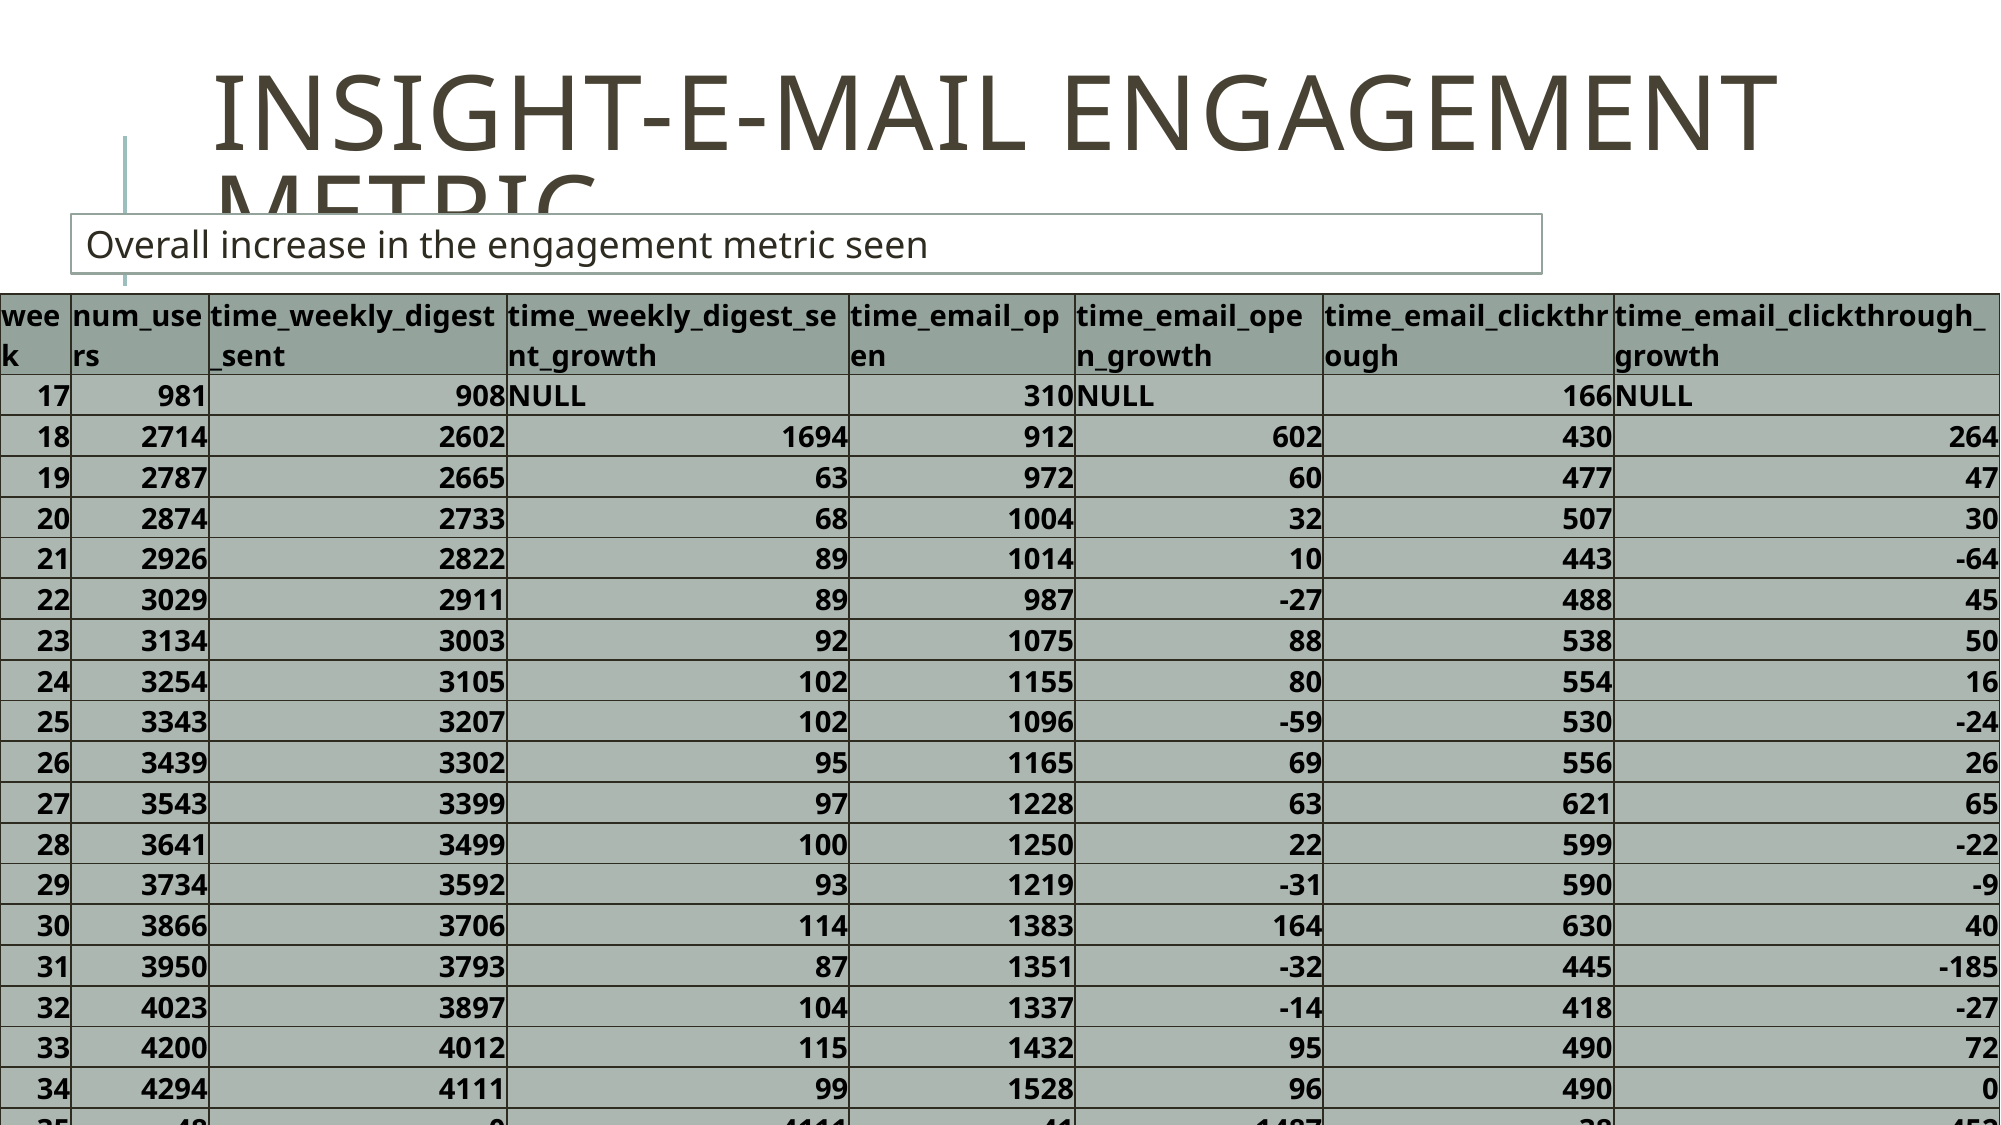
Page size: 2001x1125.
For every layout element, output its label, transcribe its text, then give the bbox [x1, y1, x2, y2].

table_cell 30 [1, 905, 70, 944]
table_cell 908 [210, 375, 506, 414]
table_cell 68 [508, 498, 848, 537]
table_cell 972 [850, 457, 1074, 496]
table_cell 1337 [850, 987, 1074, 1026]
table_cell -27 [1615, 987, 1999, 1026]
table_header time_email_clickthrough_growth [1615, 295, 1999, 374]
table_cell 3950 [72, 946, 208, 985]
table_cell 97 [508, 783, 848, 822]
table_cell 1694 [508, 416, 848, 455]
table_header time_email_open_growth [1076, 295, 1322, 374]
table_cell 310 [850, 375, 1074, 414]
table_cell 630 [1324, 905, 1613, 944]
table_cell 556 [1324, 742, 1613, 781]
table_cell 10 [1076, 538, 1322, 577]
table_cell 1219 [850, 864, 1074, 903]
table_cell 92 [508, 620, 848, 659]
table_cell 72 [1615, 1027, 1999, 1066]
table_cell 2822 [210, 538, 506, 577]
table_cell 38 [1324, 1109, 1613, 1125]
table_cell 96 [1076, 1068, 1322, 1107]
table_cell 26 [1, 742, 70, 781]
table_cell 538 [1324, 620, 1613, 659]
table_cell 530 [1324, 701, 1613, 740]
table_cell 3207 [210, 701, 506, 740]
table_cell 87 [508, 946, 848, 985]
table_cell 21 [1, 538, 70, 577]
table_cell 22 [1076, 824, 1322, 863]
table_cell NULL [1076, 375, 1322, 414]
table_cell 164 [1076, 905, 1322, 944]
table_cell 19 [1, 457, 70, 496]
table_cell 477 [1324, 457, 1613, 496]
table_cell 34 [1, 1068, 70, 1107]
table_cell 2874 [72, 498, 208, 537]
table_cell 0 [1615, 1068, 1999, 1107]
table_cell 80 [1076, 661, 1322, 700]
table_cell 3302 [210, 742, 506, 781]
table_cell 3343 [72, 701, 208, 740]
table_cell -31 [1076, 864, 1322, 903]
table_cell 3499 [210, 824, 506, 863]
table_cell 1004 [850, 498, 1074, 537]
table_cell 912 [850, 416, 1074, 455]
table_cell 95 [1076, 1027, 1322, 1066]
table_cell 4111 [210, 1068, 506, 1107]
table_cell 17 [1, 375, 70, 414]
table_cell 430 [1324, 416, 1613, 455]
table_cell -1487 [1076, 1109, 1322, 1125]
table_cell 590 [1324, 864, 1613, 903]
table_cell 1014 [850, 538, 1074, 577]
table_cell 4012 [210, 1027, 506, 1066]
table_cell 2787 [72, 457, 208, 496]
table_cell 418 [1324, 987, 1613, 1026]
table_cell 60 [1076, 457, 1322, 496]
table_cell 3134 [72, 620, 208, 659]
table_cell -24 [1615, 701, 1999, 740]
table_cell 93 [508, 864, 848, 903]
table_cell 443 [1324, 538, 1613, 577]
table_cell 23 [1, 620, 70, 659]
table_header time_email_open [850, 295, 1074, 374]
table_cell 3105 [210, 661, 506, 700]
table_cell 490 [1324, 1068, 1613, 1107]
table_cell 3399 [210, 783, 506, 822]
table_cell 18 [1, 416, 70, 455]
table_cell 602 [1076, 416, 1322, 455]
table_cell 3029 [72, 579, 208, 618]
table_cell 20 [1, 498, 70, 537]
table_cell 4294 [72, 1068, 208, 1107]
table_cell 31 [1, 946, 70, 985]
table_cell 102 [508, 701, 848, 740]
table_cell 40 [1615, 905, 1999, 944]
table_cell 599 [1324, 824, 1613, 863]
table_cell 27 [1, 783, 70, 822]
table_cell 4200 [72, 1027, 208, 1066]
table_cell 47 [1615, 457, 1999, 496]
table_cell 32 [1076, 498, 1322, 537]
table_cell 29 [1, 864, 70, 903]
table_header week [1, 295, 70, 374]
table_cell 2714 [72, 416, 208, 455]
table_header num_users [72, 295, 208, 374]
table_cell 99 [508, 1068, 848, 1107]
table_cell 24 [1, 661, 70, 700]
table_cell -22 [1615, 824, 1999, 863]
table_cell 1096 [850, 701, 1074, 740]
table_cell 445 [1324, 946, 1613, 985]
table_cell 1528 [850, 1068, 1074, 1107]
table_cell 45 [1615, 579, 1999, 618]
table_header time_email_clickthrough [1324, 295, 1613, 374]
table_cell 89 [508, 538, 848, 577]
table_cell 981 [72, 375, 208, 414]
table_cell 3592 [210, 864, 506, 903]
table_cell 488 [1324, 579, 1613, 618]
table_cell -14 [1076, 987, 1322, 1026]
table_cell 4023 [72, 987, 208, 1026]
table_cell 32 [1, 987, 70, 1026]
table_cell -4111 [508, 1109, 848, 1125]
table_cell 33 [1, 1027, 70, 1066]
table_cell -185 [1615, 946, 1999, 985]
table_cell 69 [1076, 742, 1322, 781]
table_cell 264 [1615, 416, 1999, 455]
table_cell 22 [1, 579, 70, 618]
table_cell 1432 [850, 1027, 1074, 1066]
table_cell 48 [72, 1109, 208, 1125]
table_cell 3734 [72, 864, 208, 903]
table_cell 3439 [72, 742, 208, 781]
table_cell 1351 [850, 946, 1074, 985]
table_cell 0 [210, 1109, 506, 1125]
table_cell 114 [508, 905, 848, 944]
table_header time_weekly_digest_sent [210, 295, 506, 374]
table_cell 100 [508, 824, 848, 863]
table_cell NULL [508, 375, 848, 414]
table_cell 50 [1615, 620, 1999, 659]
table_cell 3003 [210, 620, 506, 659]
table_cell 41 [850, 1109, 1074, 1125]
table_cell 102 [508, 661, 848, 700]
table_cell 2602 [210, 416, 506, 455]
table_cell NULL [1615, 375, 1999, 414]
table_cell 2911 [210, 579, 506, 618]
table_cell -32 [1076, 946, 1322, 985]
table_cell 1383 [850, 905, 1074, 944]
table_cell -452 [1615, 1109, 1999, 1125]
table_cell 1250 [850, 824, 1074, 863]
table_cell 28 [1, 824, 70, 863]
table_cell 63 [1076, 783, 1322, 822]
table_cell 3706 [210, 905, 506, 944]
table_cell 2665 [210, 457, 506, 496]
table_cell 88 [1076, 620, 1322, 659]
table_cell 63 [508, 457, 848, 496]
table_cell 30 [1615, 498, 1999, 537]
table_cell 2733 [210, 498, 506, 537]
table_cell 554 [1324, 661, 1613, 700]
table_cell 2926 [72, 538, 208, 577]
table_cell 1075 [850, 620, 1074, 659]
table_cell 65 [1615, 783, 1999, 822]
title Insight-e-mail engagement metric [197, 46, 1803, 293]
table_cell 3254 [72, 661, 208, 700]
table_cell 35 [1, 1109, 70, 1125]
table_cell 490 [1324, 1027, 1613, 1066]
table_cell 3641 [72, 824, 208, 863]
table_cell 16 [1615, 661, 1999, 700]
table_header time_weekly_digest_sent_growth [508, 295, 848, 374]
table_cell 507 [1324, 498, 1613, 537]
table_cell 89 [508, 579, 848, 618]
table_cell 1155 [850, 661, 1074, 700]
table_cell 621 [1324, 783, 1613, 822]
table_cell -64 [1615, 538, 1999, 577]
table_cell 25 [1, 701, 70, 740]
table_cell 3543 [72, 783, 208, 822]
table_cell 1228 [850, 783, 1074, 822]
table_cell 1165 [850, 742, 1074, 781]
table_cell -9 [1615, 864, 1999, 903]
table_cell 26 [1615, 742, 1999, 781]
table_cell 166 [1324, 375, 1613, 414]
table_cell -27 [1076, 579, 1322, 618]
text_box Overall increase in the engagement metric seen [70, 213, 1543, 275]
table_cell 987 [850, 579, 1074, 618]
table_cell 95 [508, 742, 848, 781]
table_cell 3866 [72, 905, 208, 944]
table_cell -59 [1076, 701, 1322, 740]
table_cell 115 [508, 1027, 848, 1066]
table_cell 3897 [210, 987, 506, 1026]
table_cell 3793 [210, 946, 506, 985]
table_cell 104 [508, 987, 848, 1026]
